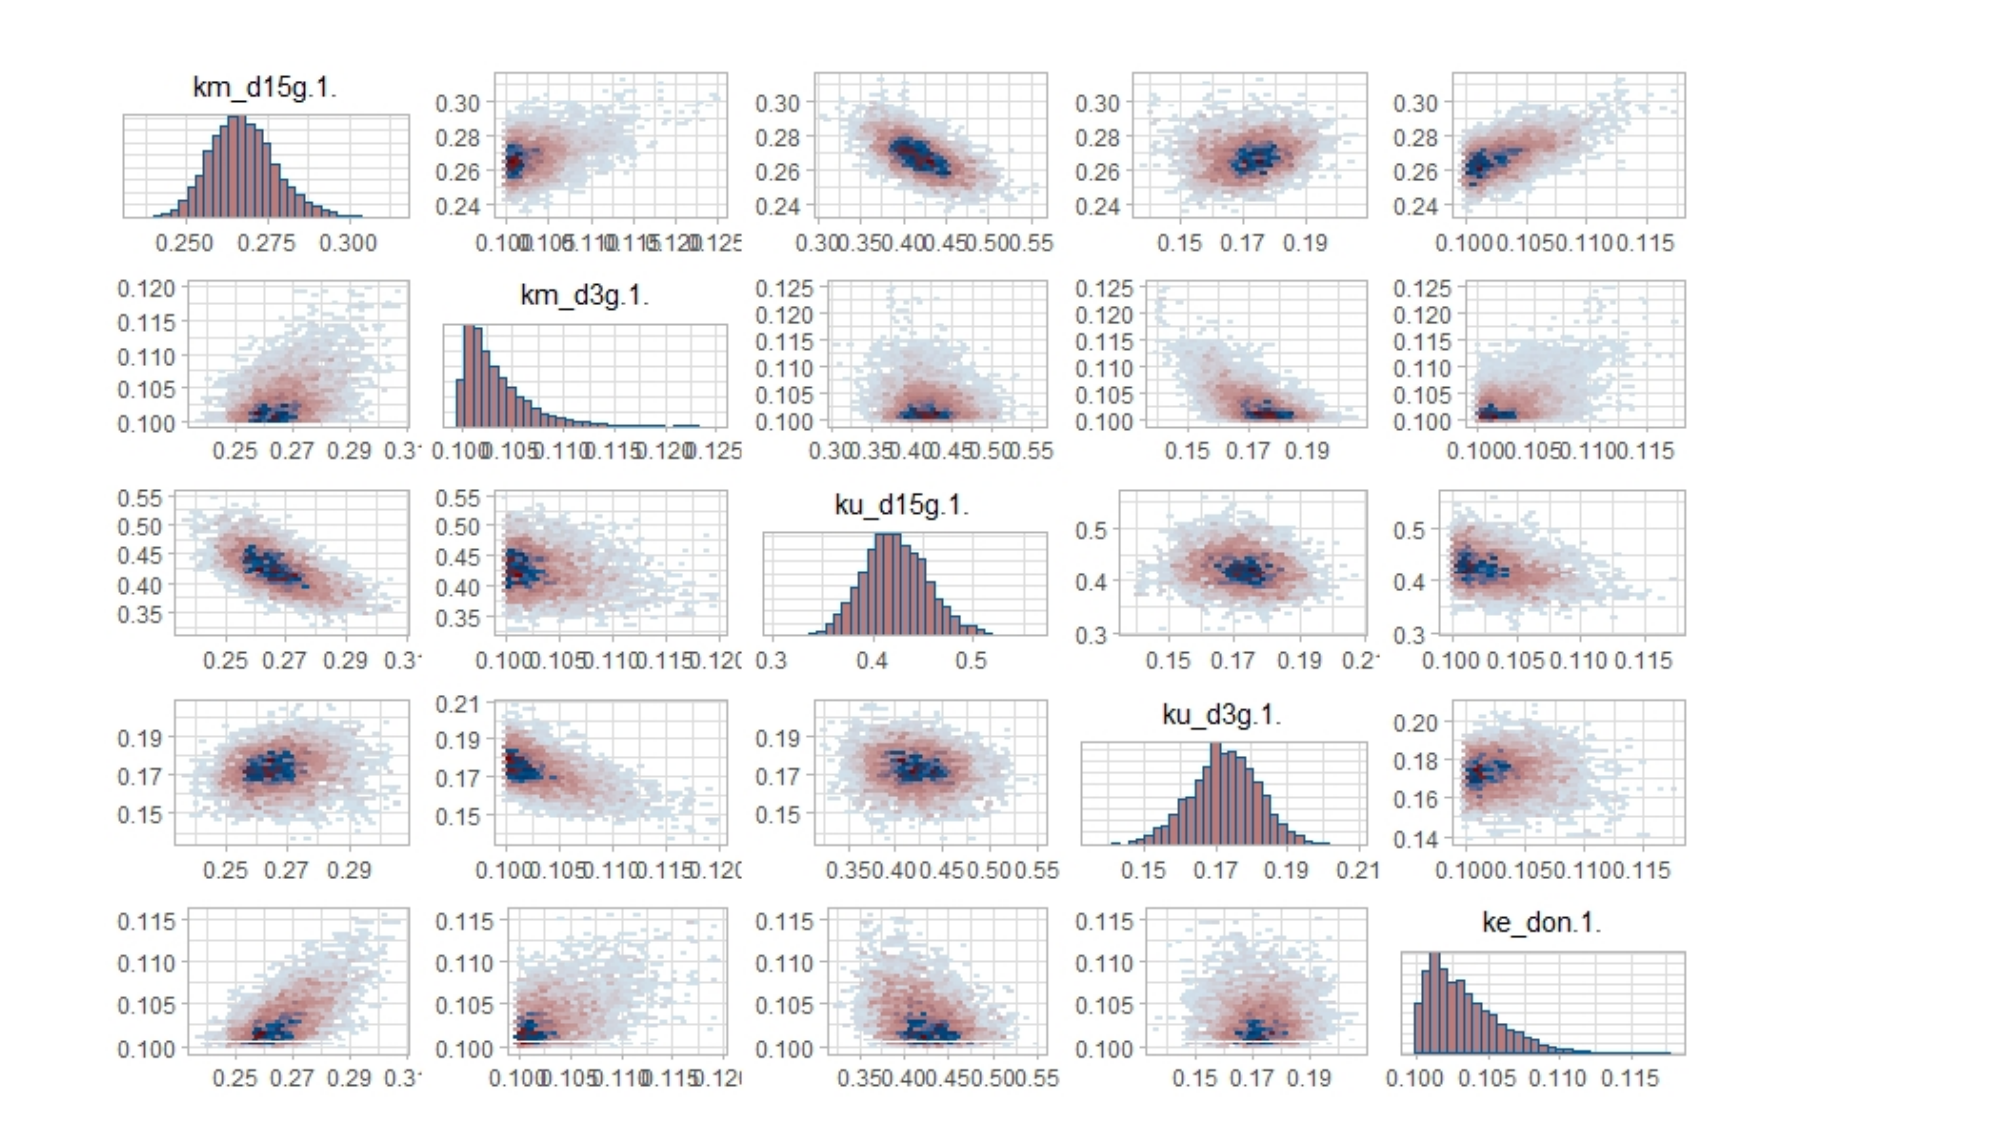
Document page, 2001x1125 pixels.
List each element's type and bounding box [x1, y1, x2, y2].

list [104, 59, 1700, 1104]
